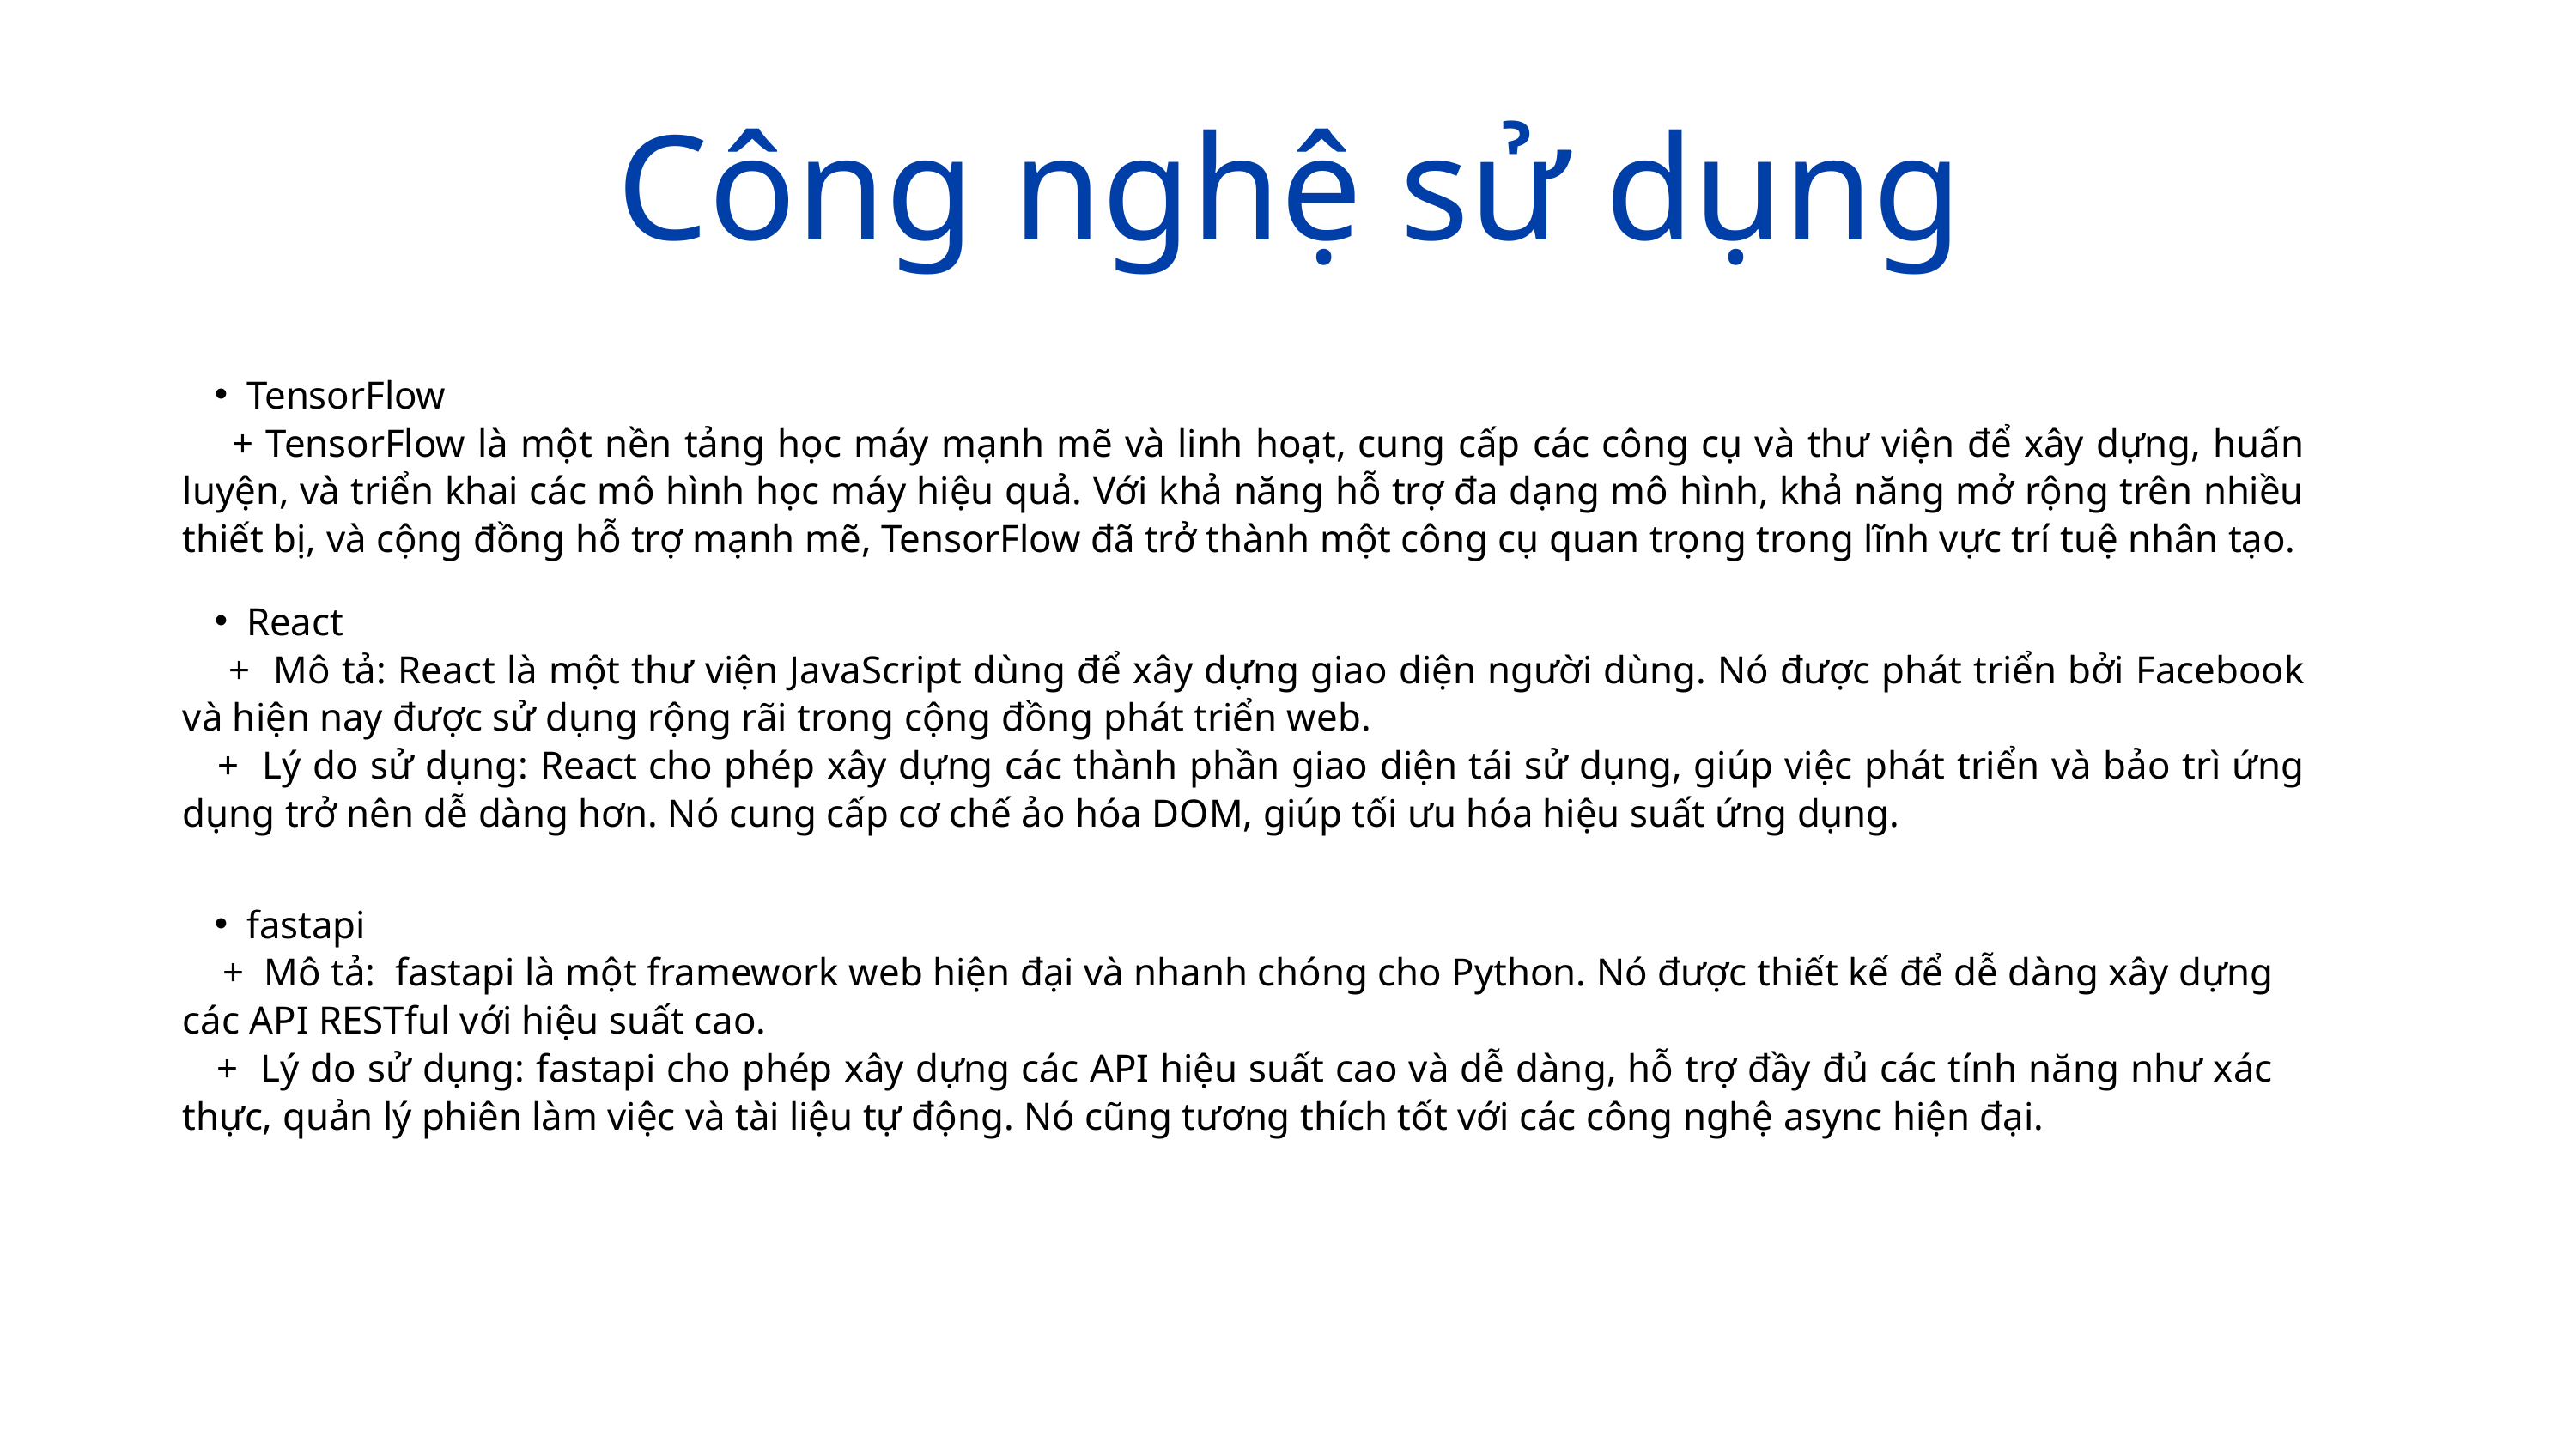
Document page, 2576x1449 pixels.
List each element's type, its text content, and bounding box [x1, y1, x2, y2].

text_box TensorFlow + TensorFlow là một nền tảng học máy mạnh mẽ và linh hoạt, cung cấp các công cụ và thư viện để xây dựng, huấn luyện, và triển khai các mô hình học máy hiệu quả. Với khả năng hỗ trợ đa dạng mô hình, khả năng mở rộng trên nhiều thiết bị, và cộng đồng hỗ trợ mạnh mẽ, TensorFlow đã trở thành một công cụ quan trọng trong lĩnh vực trí tuệ nhân tạo. [182, 368, 2306, 561]
text_box fastapi + Mô tả: fastapi là một framework web hiện đại và nhanh chóng cho Python. Nó được thiết kế để dễ dàng xây dựng các API RESTful với hiệu suất cao. + Lý do sử dụng: fastapi cho phép xây dựng các API hiệu suất cao và dễ dàng, hỗ trợ đầy đủ các tính năng như xác thực, quản lý phiên làm việc và tài liệu tự động. Nó cũng tương thích tốt với các công nghệ async hiện đại. [182, 850, 2275, 1137]
text_box React + Mô tả: React là một thư viện JavaScript dùng để xây dựng giao diện người dùng. Nó được phát triển bởi Facebook và hiện nay được sử dụng rộng rãi trong cộng đồng phát triển web. + Lý do sử dụng: React cho phép xây dựng các thành phần giao diện tái sử dụng, giúp việc phát triển và bảo trì ứng dụng trở nên dễ dàng hơn. Nó cung cấp cơ chế ảo hóa DOM, giúp tối ưu hóa hiệu suất ứng dụng. [182, 595, 2306, 834]
text_box Công nghệ sử dụng [617, 66, 1986, 270]
